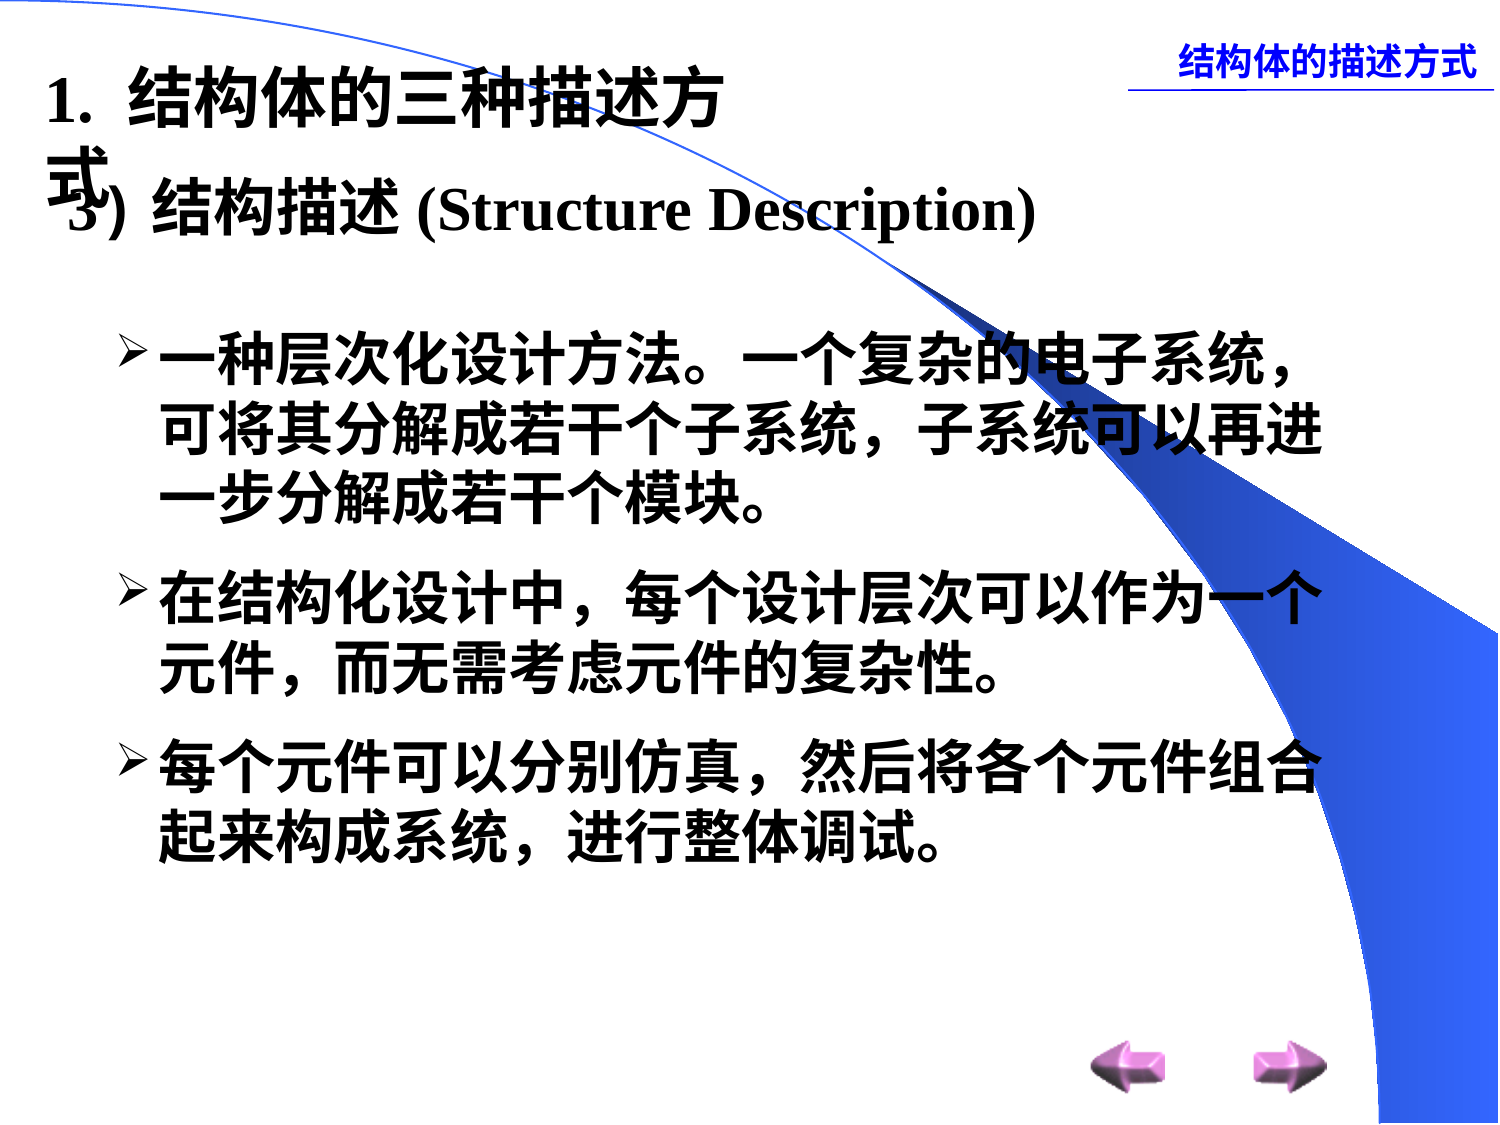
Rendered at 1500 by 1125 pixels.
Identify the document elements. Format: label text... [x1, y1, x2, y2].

text_box 结构体的描述方式 [1163, 30, 1500, 91]
text_box 一种层次化设计方法。一个复杂的电子系统，可将其分解成若干个子系统，子系统可以再进一步分解成若干个模块。 在结构化设计中，每个设计层次可以作为一个元件，而无需考虑元件的复杂性。 每个元件可以分别仿真，然后将各个元件组合起来构成系统，进行整体调试。 [100, 314, 1376, 878]
picture [1249, 1037, 1328, 1096]
text_box 1. 结构体的三种描述方式 [29, 48, 810, 224]
text_box 3)结构描述(Structure Description) [53, 160, 1069, 251]
picture [1087, 1037, 1165, 1096]
